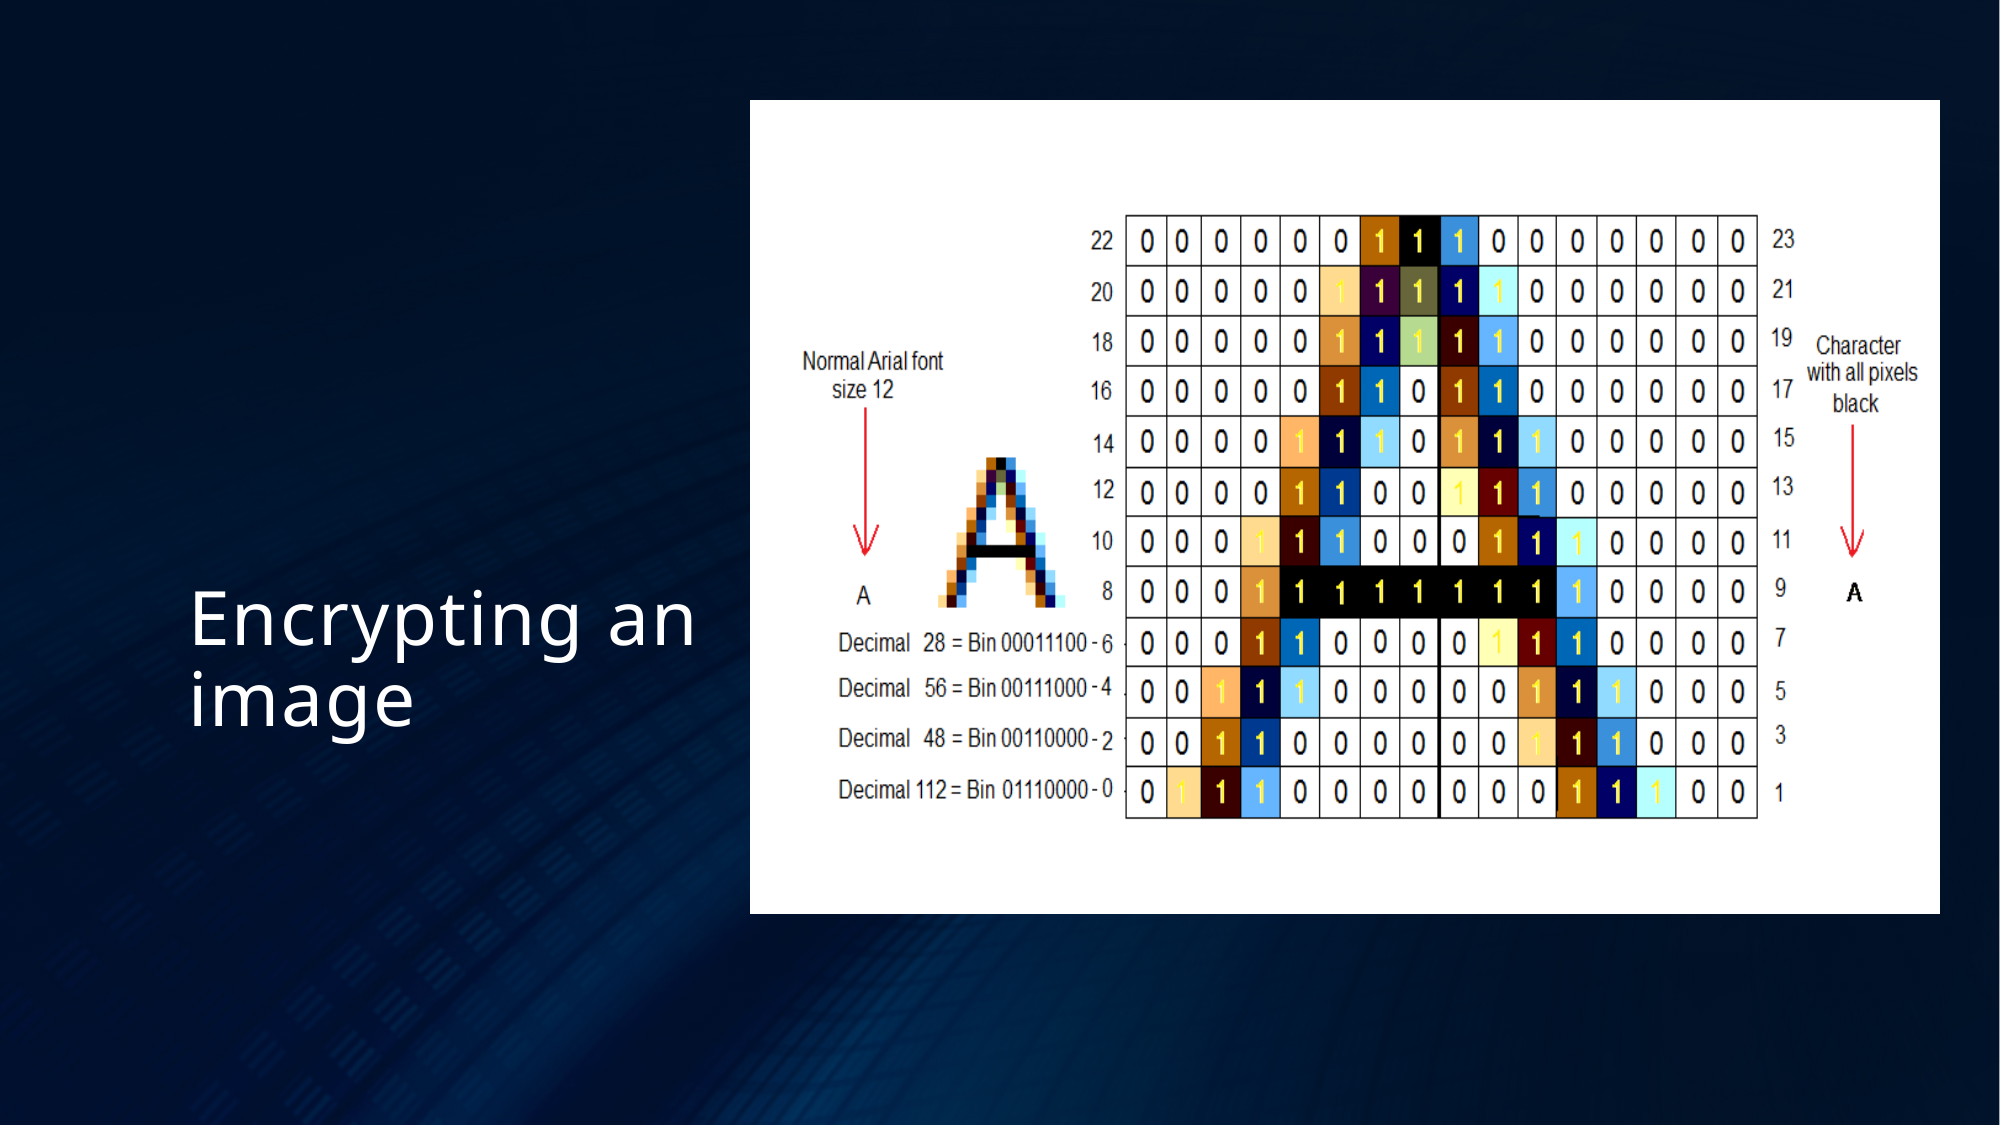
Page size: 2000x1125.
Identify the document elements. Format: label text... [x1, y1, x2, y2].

picture [0, 0, 2000, 1125]
title Encrypting an image [173, 312, 762, 750]
